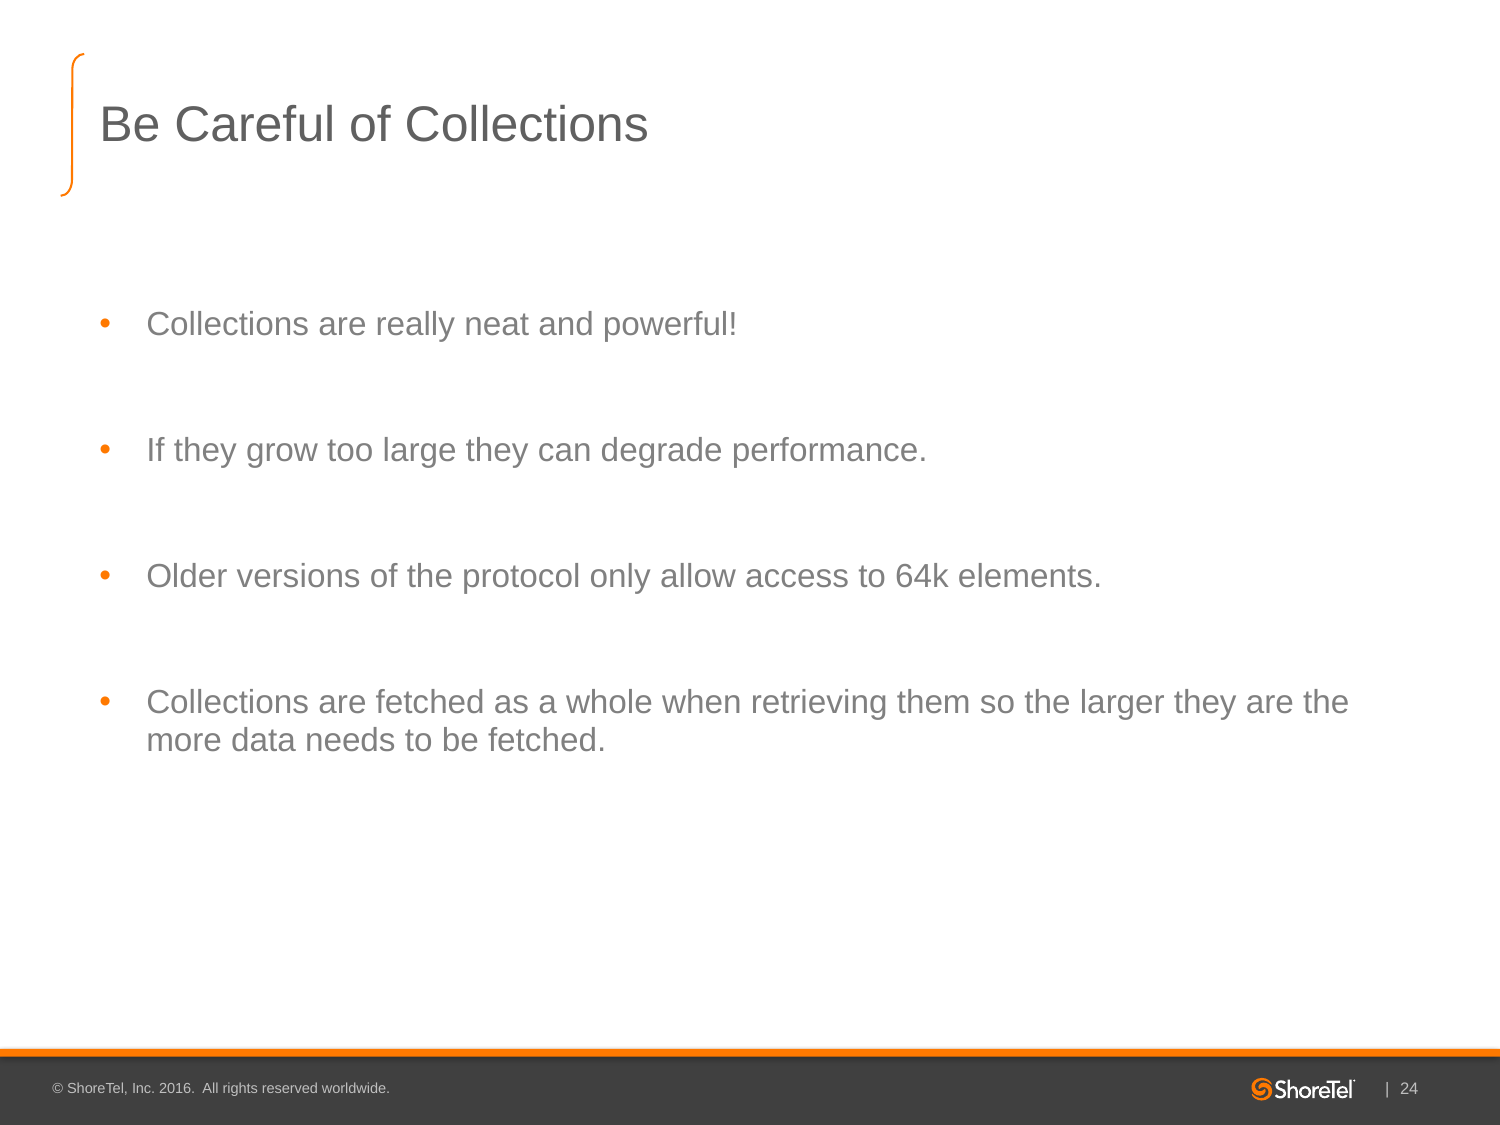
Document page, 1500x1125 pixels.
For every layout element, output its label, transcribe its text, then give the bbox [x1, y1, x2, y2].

title Be Careful of Collections [84, 53, 1235, 196]
list Collections are really neat and powerful! If they grow too large they can degrade performance. Older versions of the protocol only allow access to 64k elements. Collections are fetched as a whole when retrieving them so the larger they are the more data needs to be fetched. [84, 297, 1450, 946]
